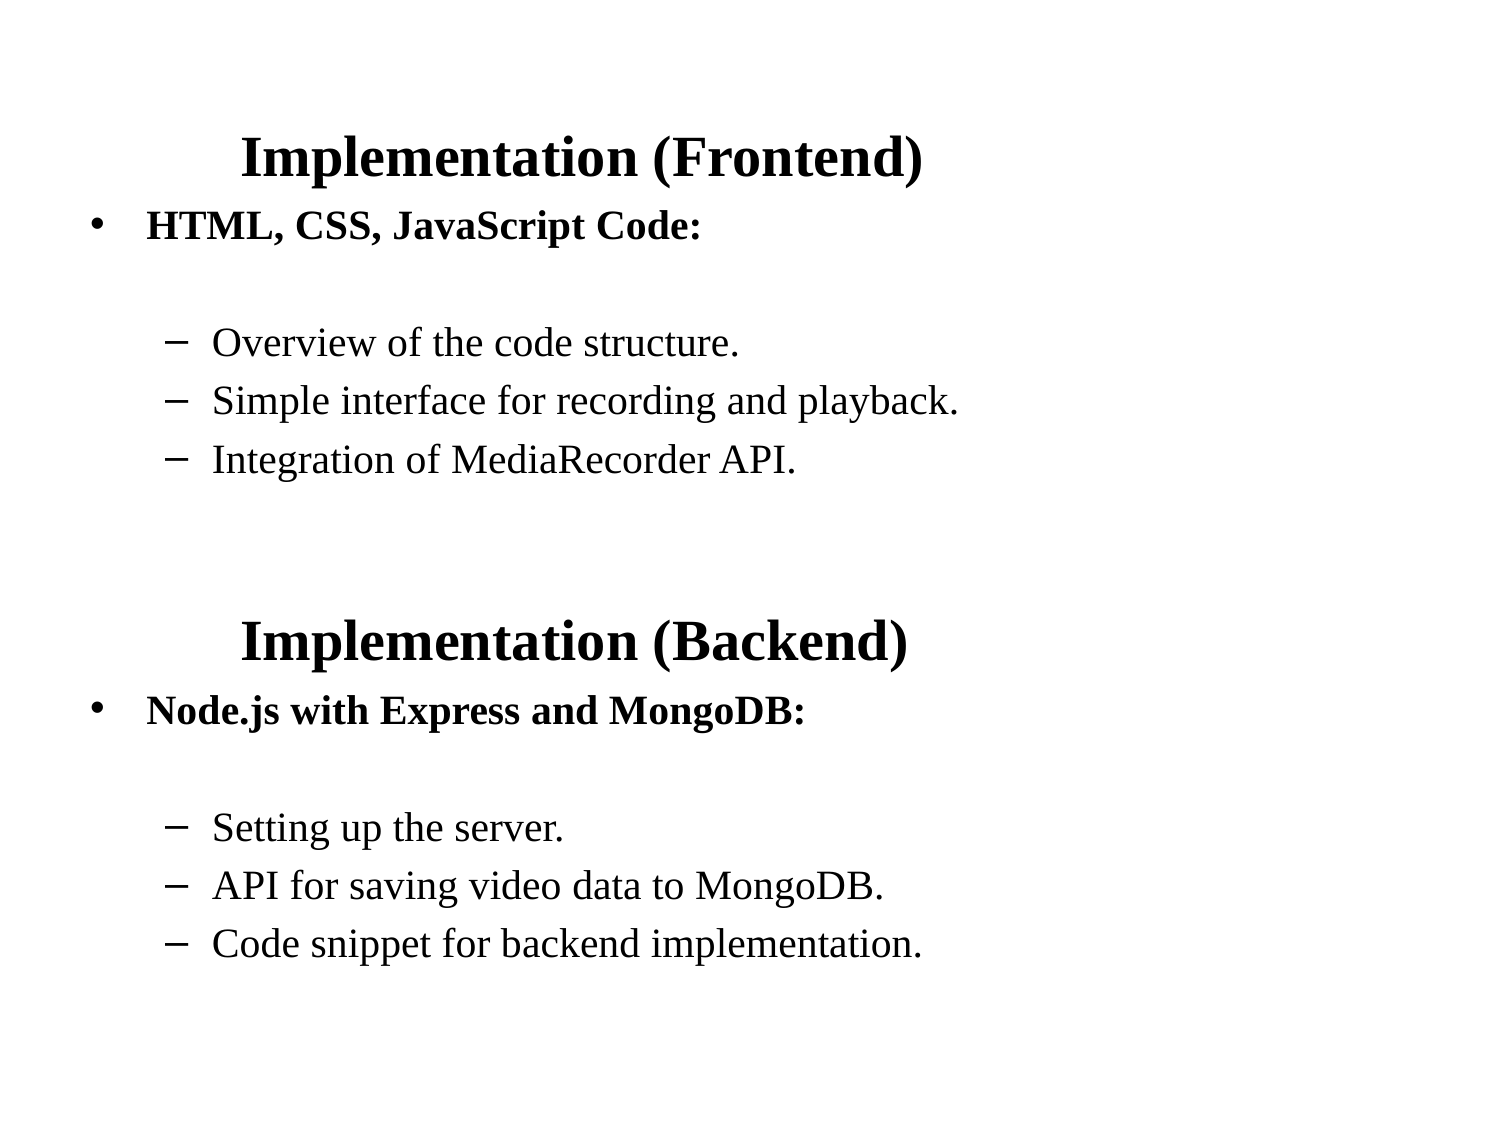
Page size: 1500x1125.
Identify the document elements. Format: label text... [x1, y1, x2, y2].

list Implementation (Frontend) HTML, CSS, JavaScript Code: Overview of the code structure. Simple interface for recording and playback. Integration of MediaRecorder API. Implementation (Backend) Node.js with Express and MongoDB: Setting up the server. API for saving video data to MongoDB. Code snippet for backend implementation. [75, 101, 1425, 1005]
